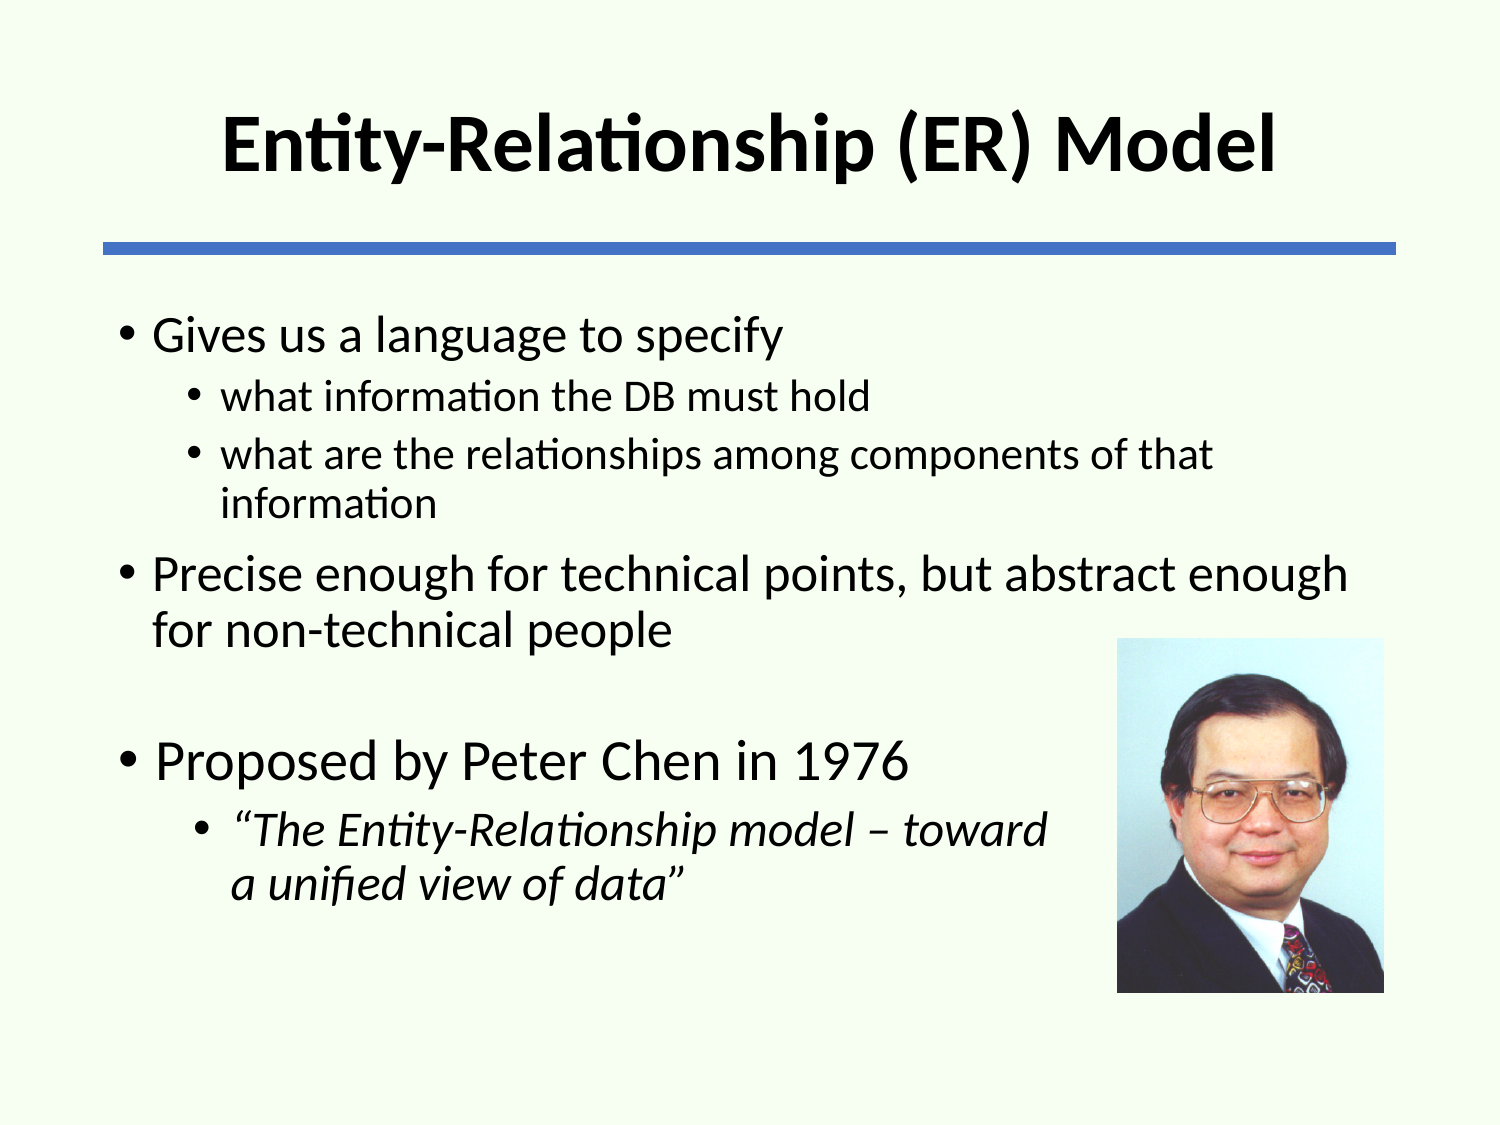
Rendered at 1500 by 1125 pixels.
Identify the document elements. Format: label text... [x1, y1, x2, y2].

title Entity-Relationship (ER) Model [103, 35, 1397, 253]
list Gives us a language to specify what information the DB must hold what are the relationships among components of that information Precise enough for technical points, but abstract enough for non-technical people [103, 299, 1397, 671]
text_box Proposed by Peter Chen in 1976 “The Entity-Relationship model – toward a unified view of data” [103, 722, 1082, 909]
picture [1116, 638, 1384, 993]
